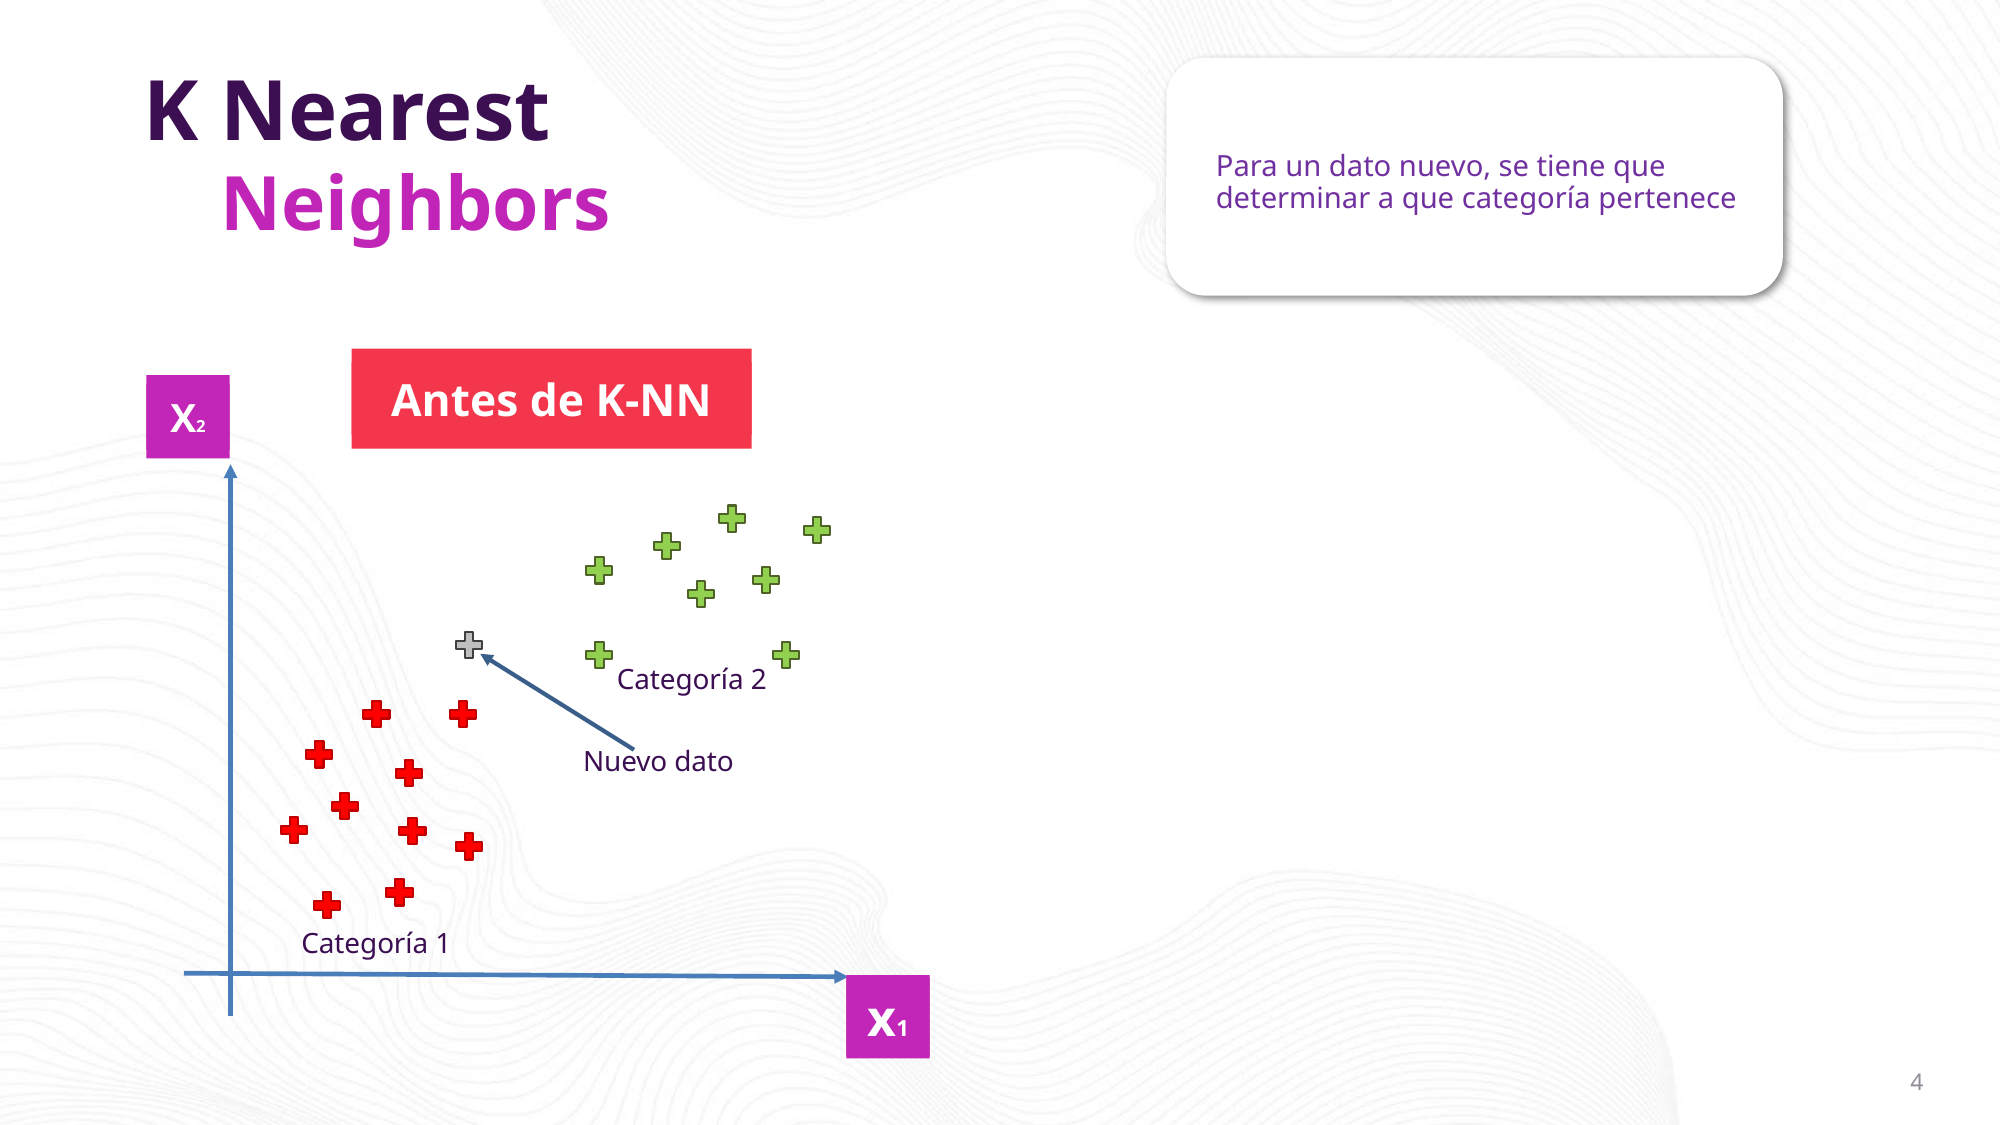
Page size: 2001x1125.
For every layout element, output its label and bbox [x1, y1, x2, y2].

text_box [846, 975, 930, 1059]
picture [0, 0, 2000, 1125]
text_box [146, 375, 230, 459]
text_box [351, 348, 752, 449]
